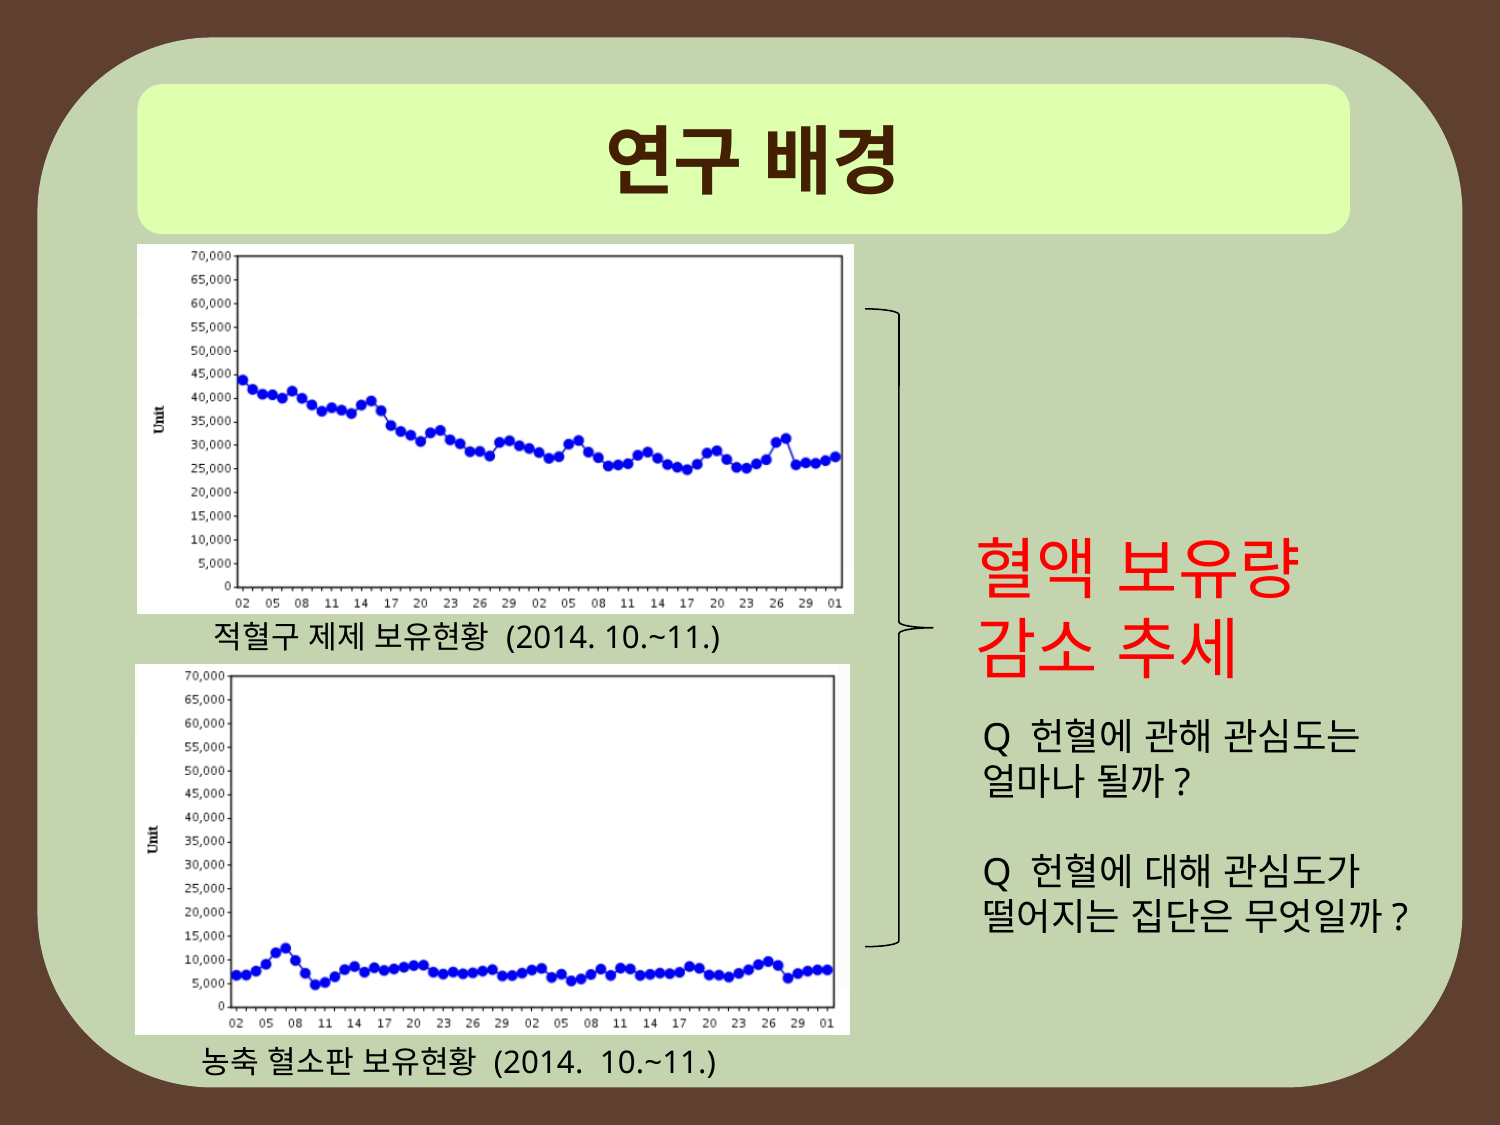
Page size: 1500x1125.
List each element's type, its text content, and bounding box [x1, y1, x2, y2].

text_box 연구 배경 [186, 106, 1321, 211]
list 혈액 보유량 감소 추세 [946, 519, 1420, 710]
picture [137, 243, 854, 615]
text_box Q 헌혈에 관해 관심도는 얼마나 될까? Q 헌혈에 대해 관심도가 떨어지는 집단은 무엇일까? [967, 705, 1420, 946]
text_box [135, 82, 1353, 237]
text_box 농축 혈소판 보유현황 (2014. 10.~11.) [186, 1043, 849, 1087]
picture [134, 664, 850, 1035]
text_box [865, 308, 934, 948]
text_box [35, 35, 1465, 1090]
text_box 적혈구 제제 보유현황 (2014. 10.~11.) [198, 622, 786, 662]
